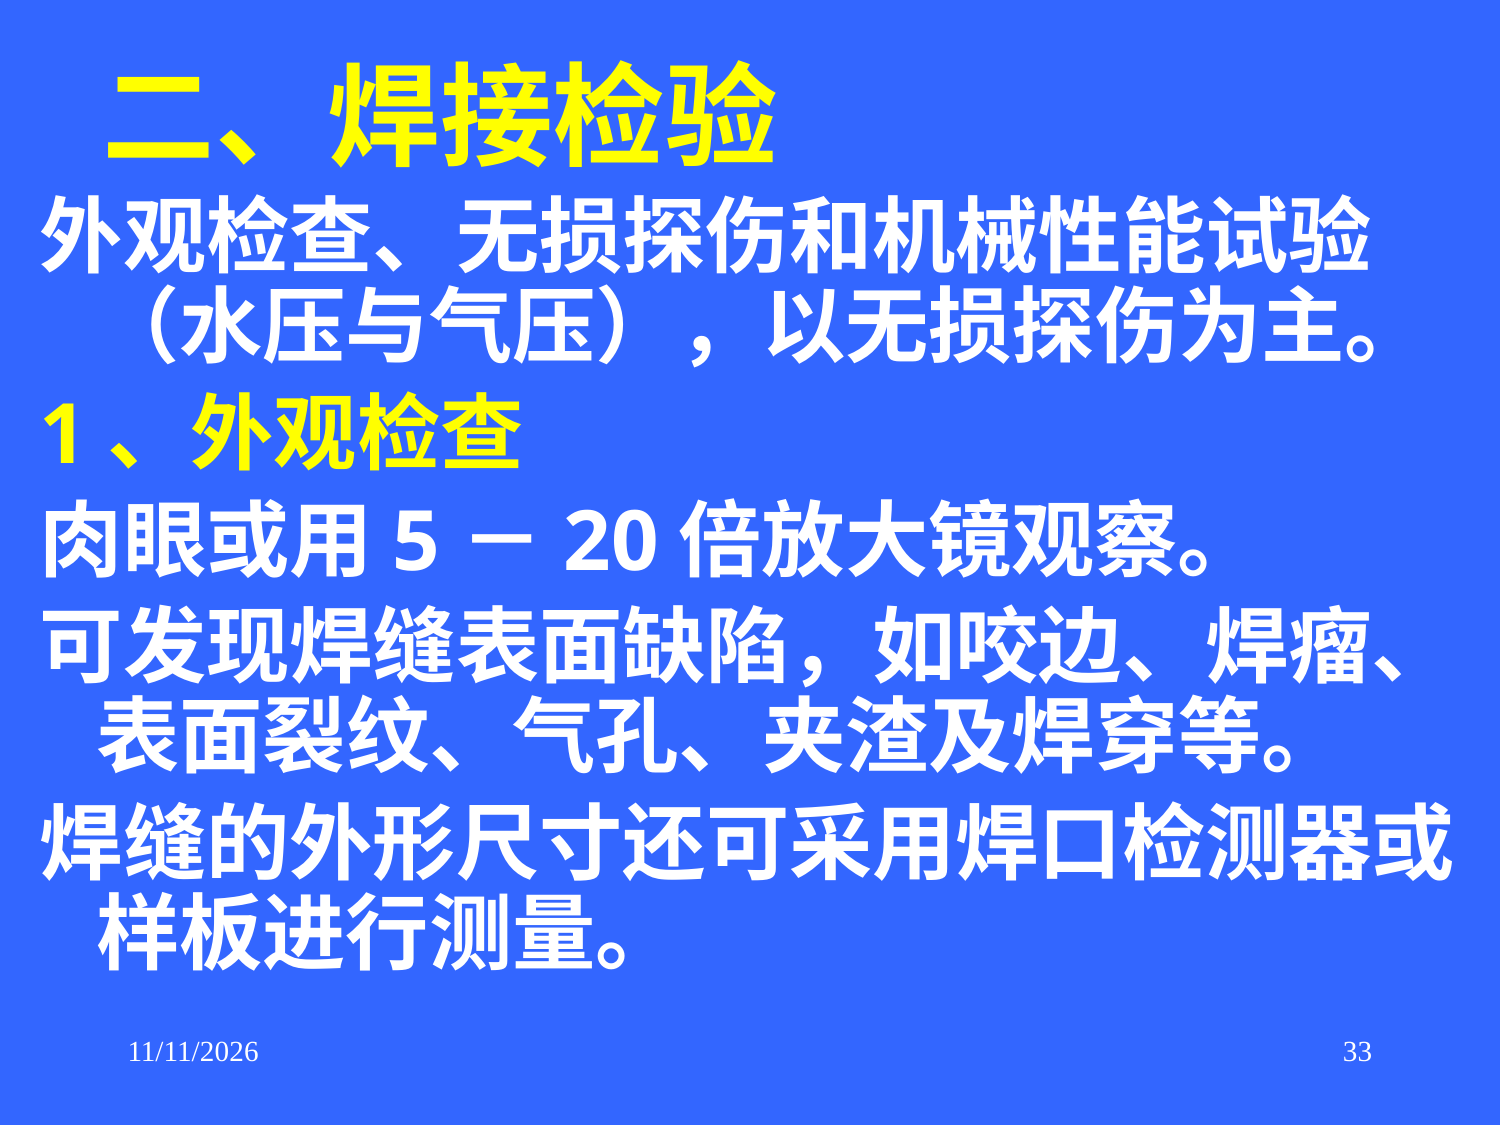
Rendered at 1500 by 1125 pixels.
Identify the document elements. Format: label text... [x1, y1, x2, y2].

title 二、焊接检验 [87, 50, 1363, 175]
text_box 33 [1074, 1050, 1388, 1100]
text_box 2019/5/31 [112, 1050, 425, 1100]
list 外观检查、无损探伤和机械性能试验（水压与气压），以无损探伤为主。 1、外观检查 肉眼或用5－20倍放大镜观察。 可发现焊缝表面缺陷，如咬边、焊瘤、表面裂纹、气孔、夹渣及焊穿等。 焊缝的外形尺寸还可采用焊口检测器或样板进行测量。 [24, 187, 1500, 1050]
